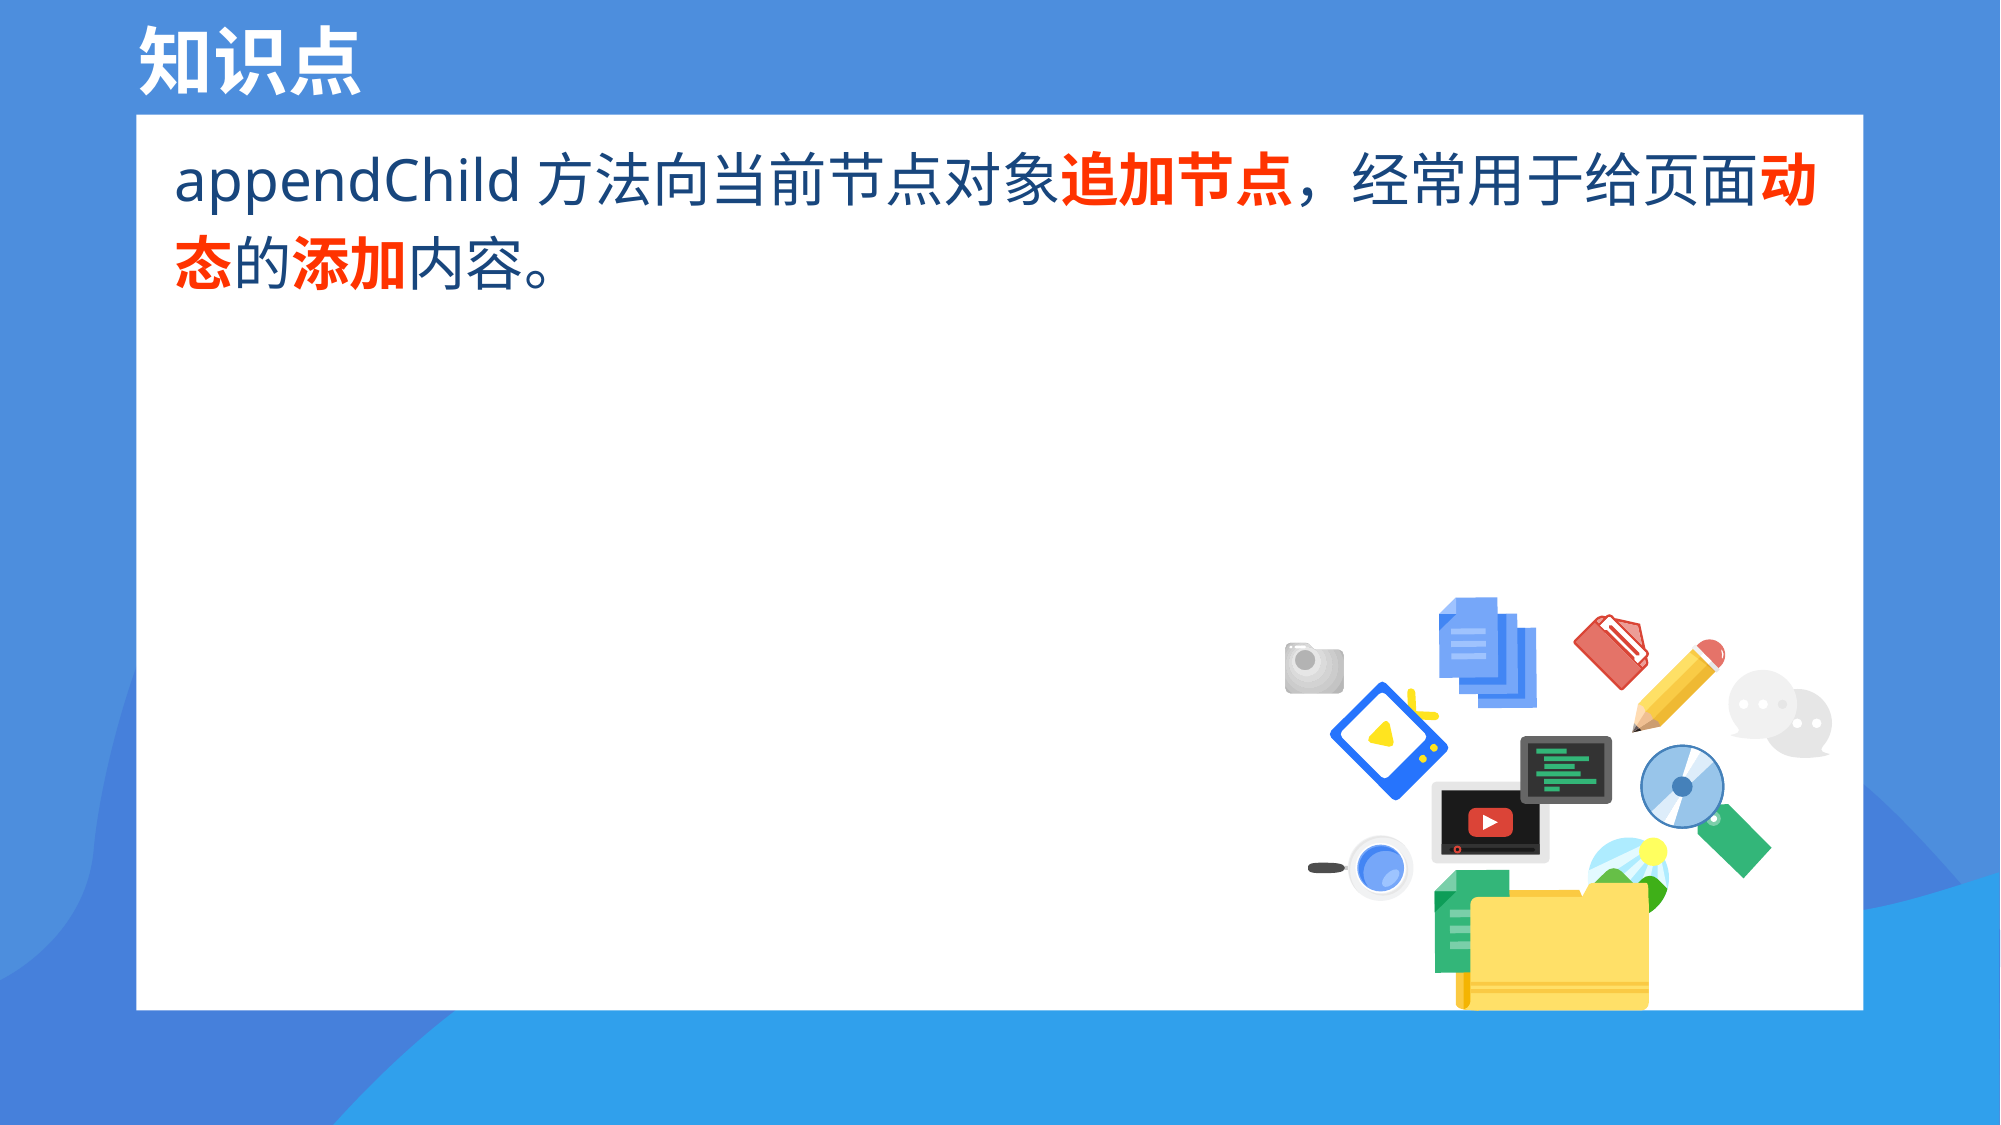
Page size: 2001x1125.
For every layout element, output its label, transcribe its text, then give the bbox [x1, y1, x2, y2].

list appendChild方法向当前节点对象追加节点，经常用于给页面动态的添加内容。 [159, 121, 1855, 1017]
title 知识点 [123, 0, 1013, 113]
